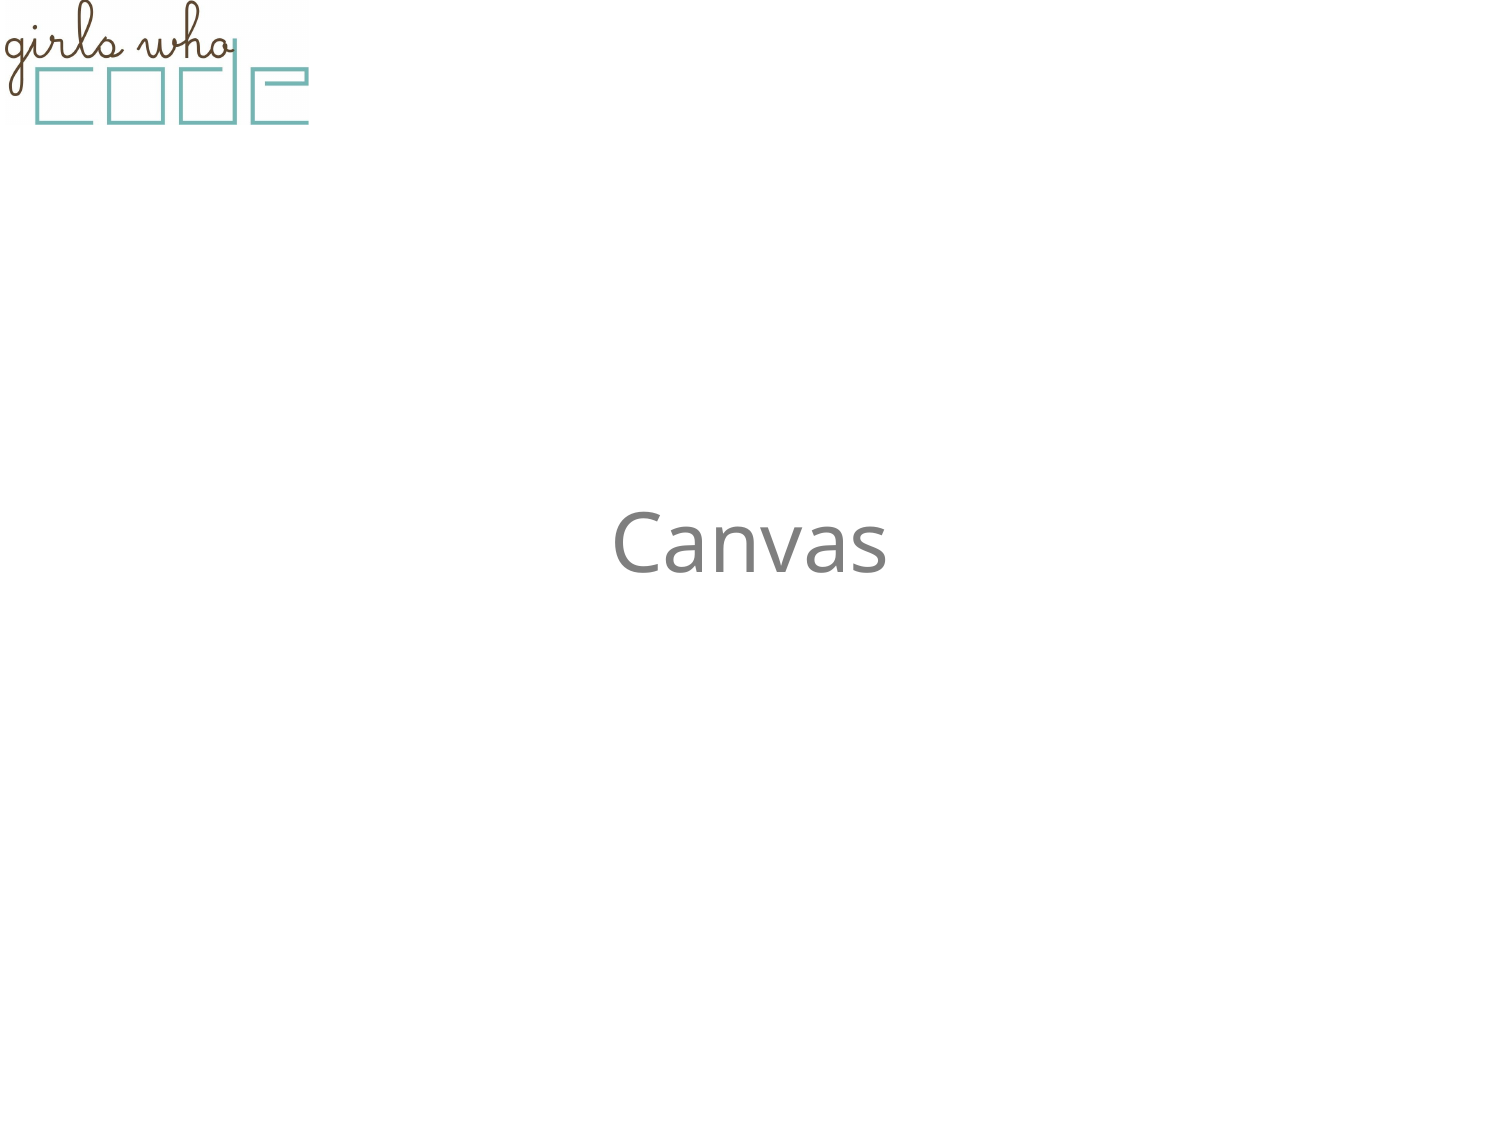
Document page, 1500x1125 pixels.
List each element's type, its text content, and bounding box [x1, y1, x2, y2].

picture [5, 0, 309, 125]
subtitle Canvas [82, 474, 1418, 651]
